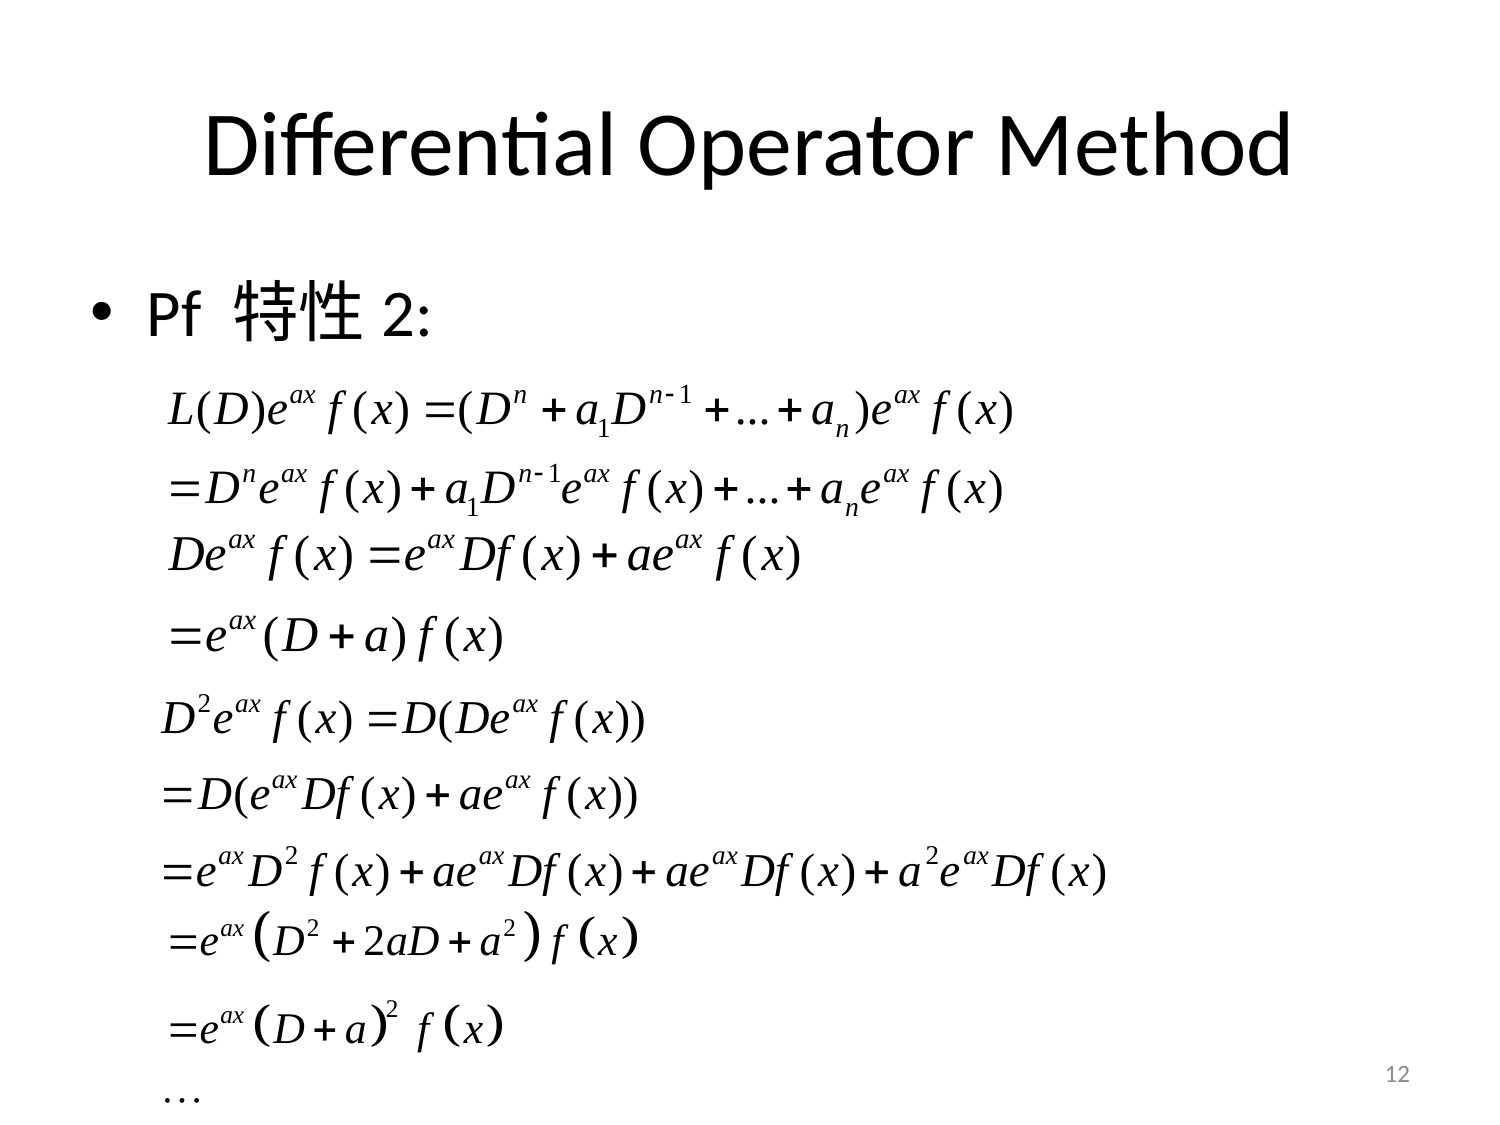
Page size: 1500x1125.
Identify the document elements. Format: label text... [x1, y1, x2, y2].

list Pf 特性2: [75, 262, 1425, 1005]
title Differential Operator Method [75, 45, 1425, 233]
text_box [152, 680, 1117, 908]
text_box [159, 373, 1026, 526]
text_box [159, 514, 810, 674]
slide_number 12 [1074, 1042, 1425, 1103]
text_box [159, 904, 644, 1113]
